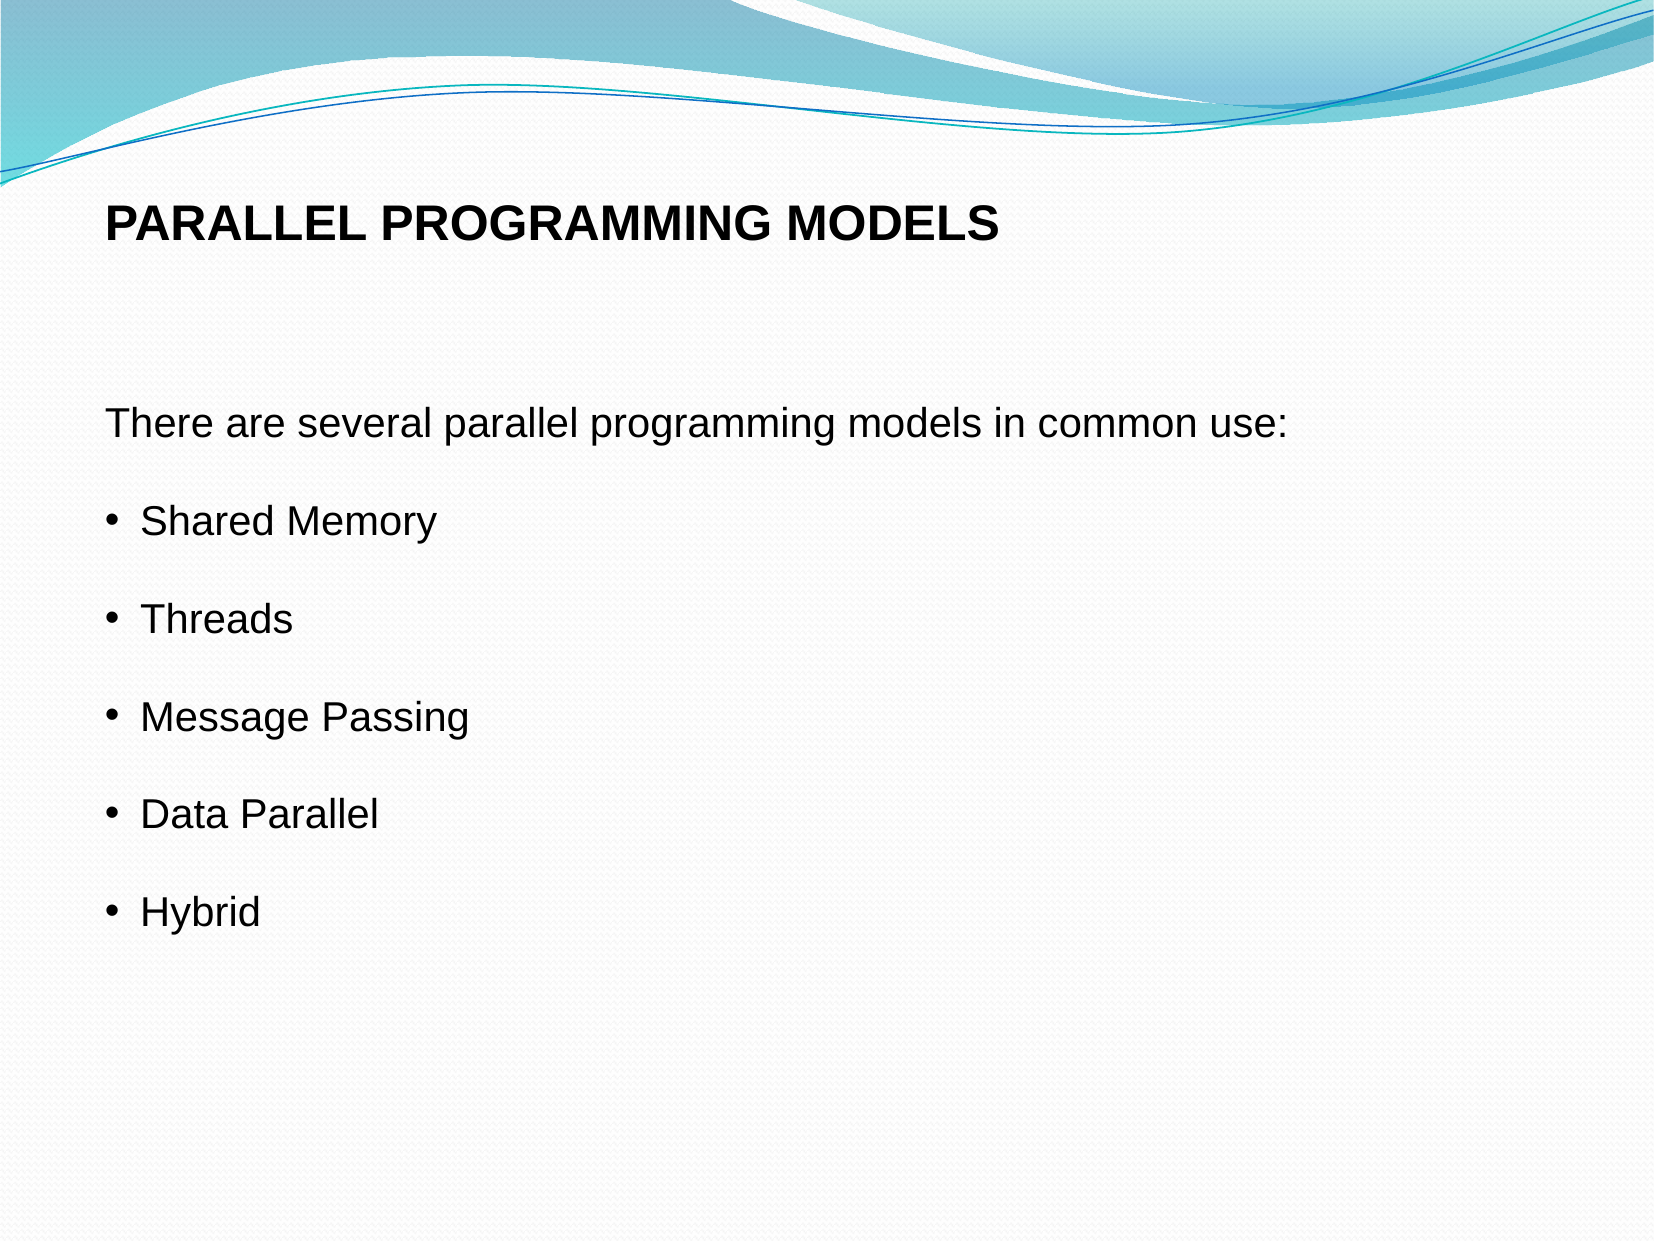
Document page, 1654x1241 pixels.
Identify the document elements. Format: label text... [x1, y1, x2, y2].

text_box PARALLEL PROGRAMMING MODELS There are several parallel programming models in common use: Shared Memory Threads Message Passing Data Parallel Hybrid [90, 75, 1350, 540]
